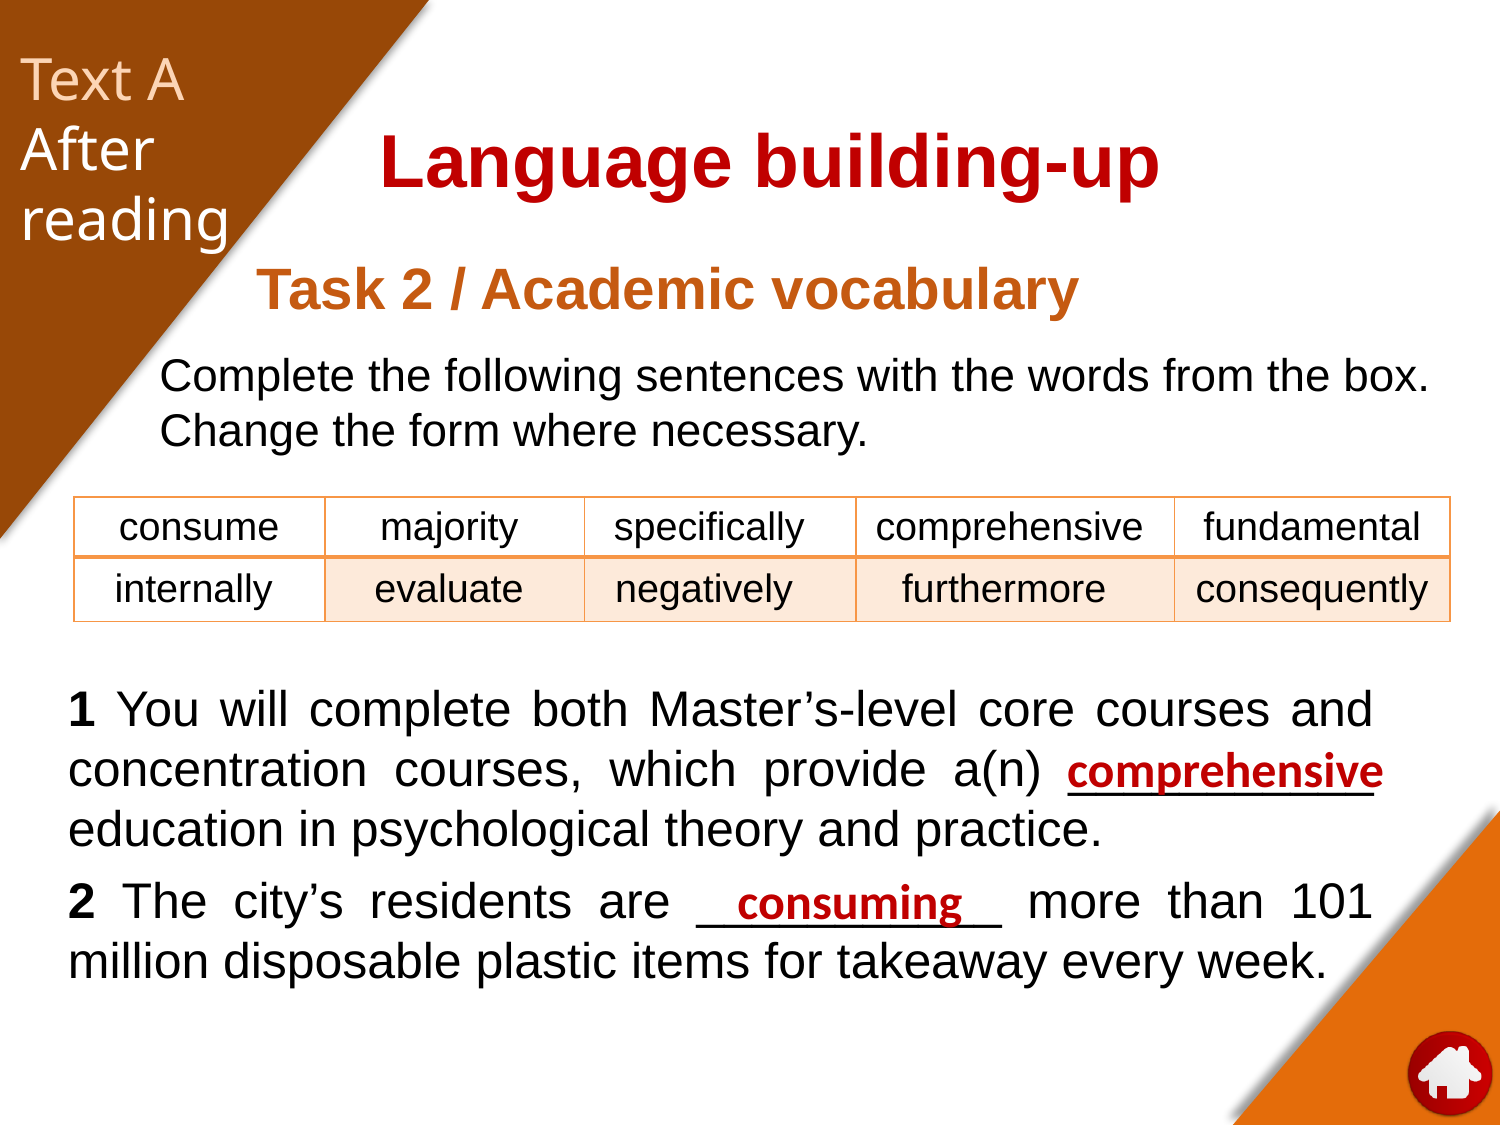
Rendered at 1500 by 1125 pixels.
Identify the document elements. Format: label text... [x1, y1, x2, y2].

table_header fundamental [1175, 498, 1449, 555]
text_box 1 You will complete both Master’s-level core courses and concentration courses, which provide a(n) ___________ education in psychological theory and practice. 2 The city’s residents are ___________ more than 101 million disposable plastic items for takeaway every week. [53, 668, 1389, 996]
picture [1399, 1024, 1500, 1125]
table_header comprehensive [857, 498, 1174, 555]
table_cell furthermore [857, 559, 1174, 621]
text_box Language building-up [364, 105, 1177, 210]
table_cell evaluate [326, 559, 584, 621]
table_cell negatively [585, 559, 855, 621]
table_header specifically [585, 498, 855, 555]
table_header consume [75, 498, 324, 555]
text_box Text A After reading [5, 26, 339, 268]
text_box [0, 0, 432, 541]
table_cell internally [75, 559, 324, 621]
table_cell consequently [1175, 559, 1449, 621]
text_box Complete the following sentences with the words from the box. Change the form where necessary. [144, 338, 1471, 463]
text_box [1230, 808, 1500, 1125]
table_header majority [326, 498, 584, 555]
text_box consuming [722, 861, 978, 937]
text_box Task 2 / Academic vocabulary [242, 243, 1164, 329]
text_box comprehensive [1052, 730, 1400, 806]
